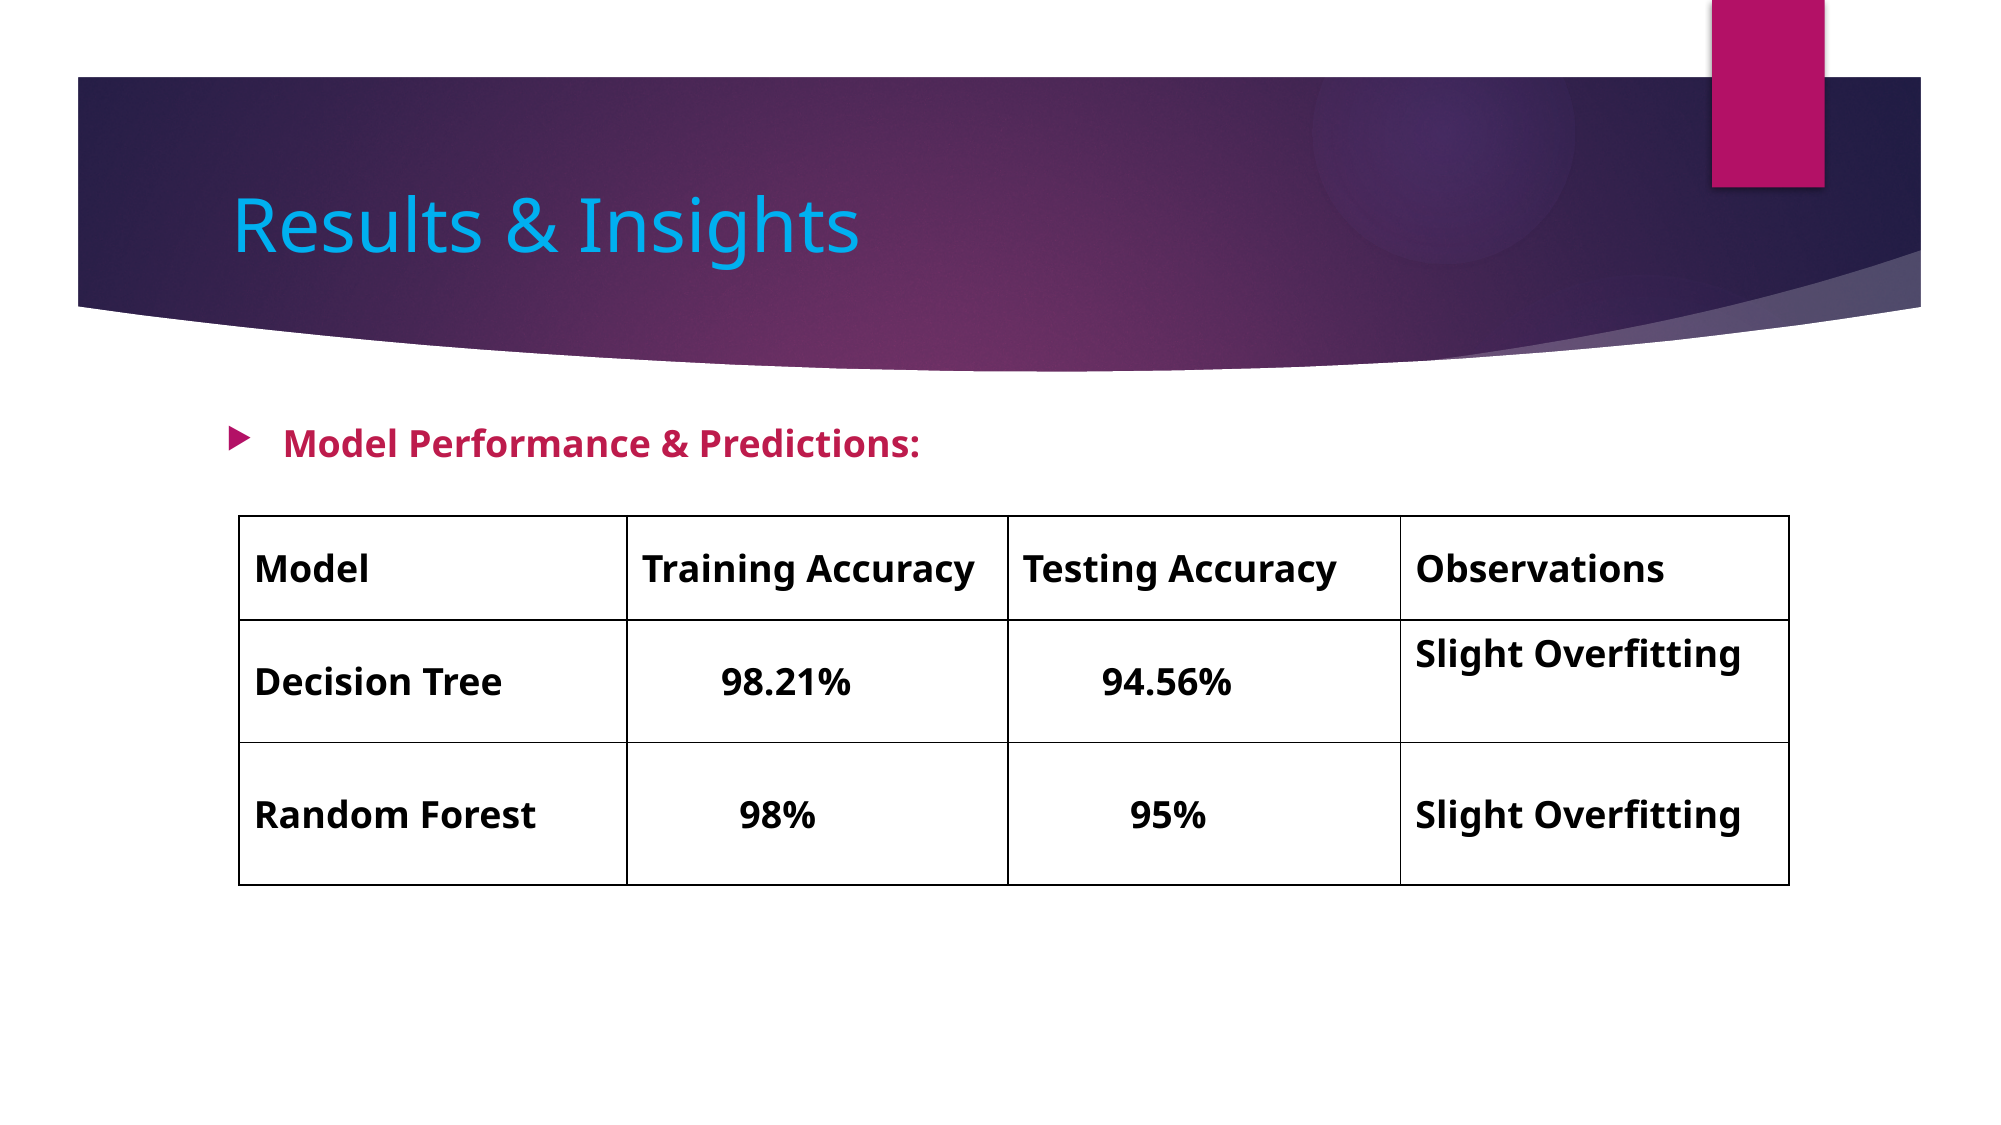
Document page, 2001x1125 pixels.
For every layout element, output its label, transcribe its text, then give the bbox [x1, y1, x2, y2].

table_cell 98% [628, 743, 1007, 884]
table_cell 98.21% [628, 621, 1007, 742]
table_header Testing Accuracy [1009, 517, 1400, 619]
table_cell 94.56% [1009, 621, 1400, 742]
table_cell 95% [1009, 743, 1400, 884]
table_cell Decision Tree [240, 621, 626, 742]
table_header Training Accuracy [628, 517, 1007, 619]
table_header Observations [1401, 517, 1788, 619]
list Model Performance & Predictions: [211, 412, 1659, 973]
table_cell Random Forest [240, 743, 626, 884]
table_cell Slight Overfitting [1401, 743, 1788, 884]
table_header Model [240, 517, 626, 619]
table_cell Slight Overfitting [1401, 621, 1788, 742]
title Results & Insights [216, 164, 1654, 281]
